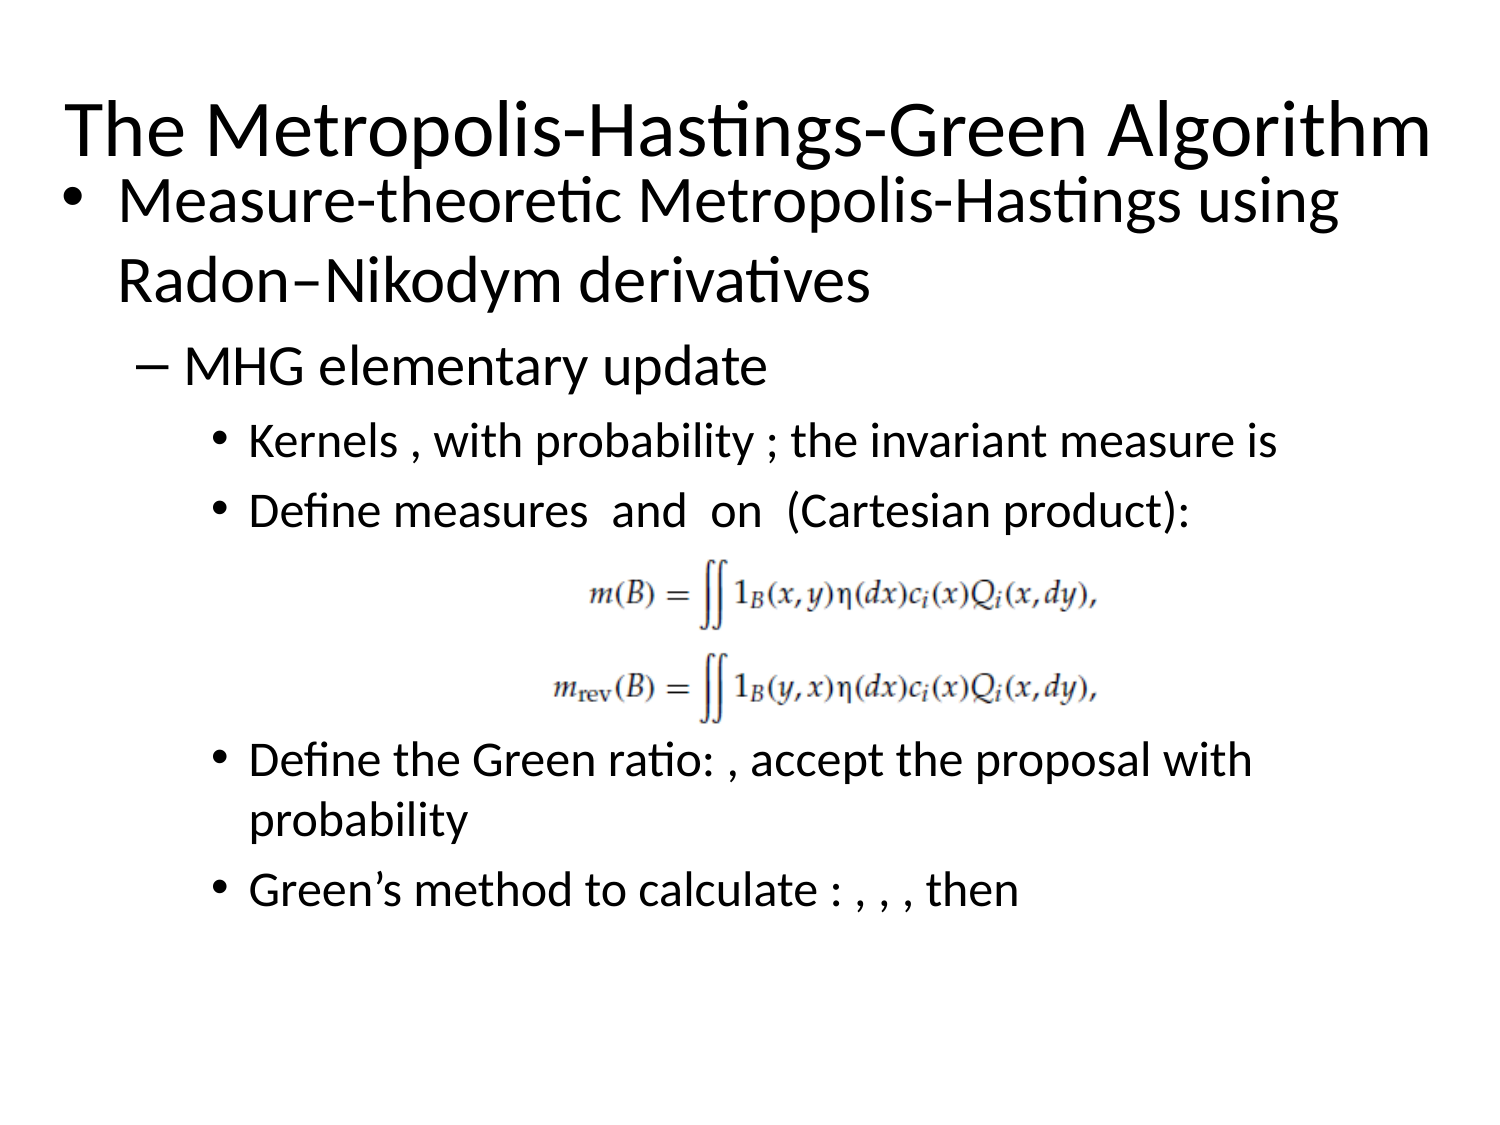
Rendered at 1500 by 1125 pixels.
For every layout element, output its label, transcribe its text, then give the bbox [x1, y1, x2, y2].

picture [525, 550, 1117, 732]
title The Metropolis-Hastings-Green Algorithm [0, 30, 1500, 219]
